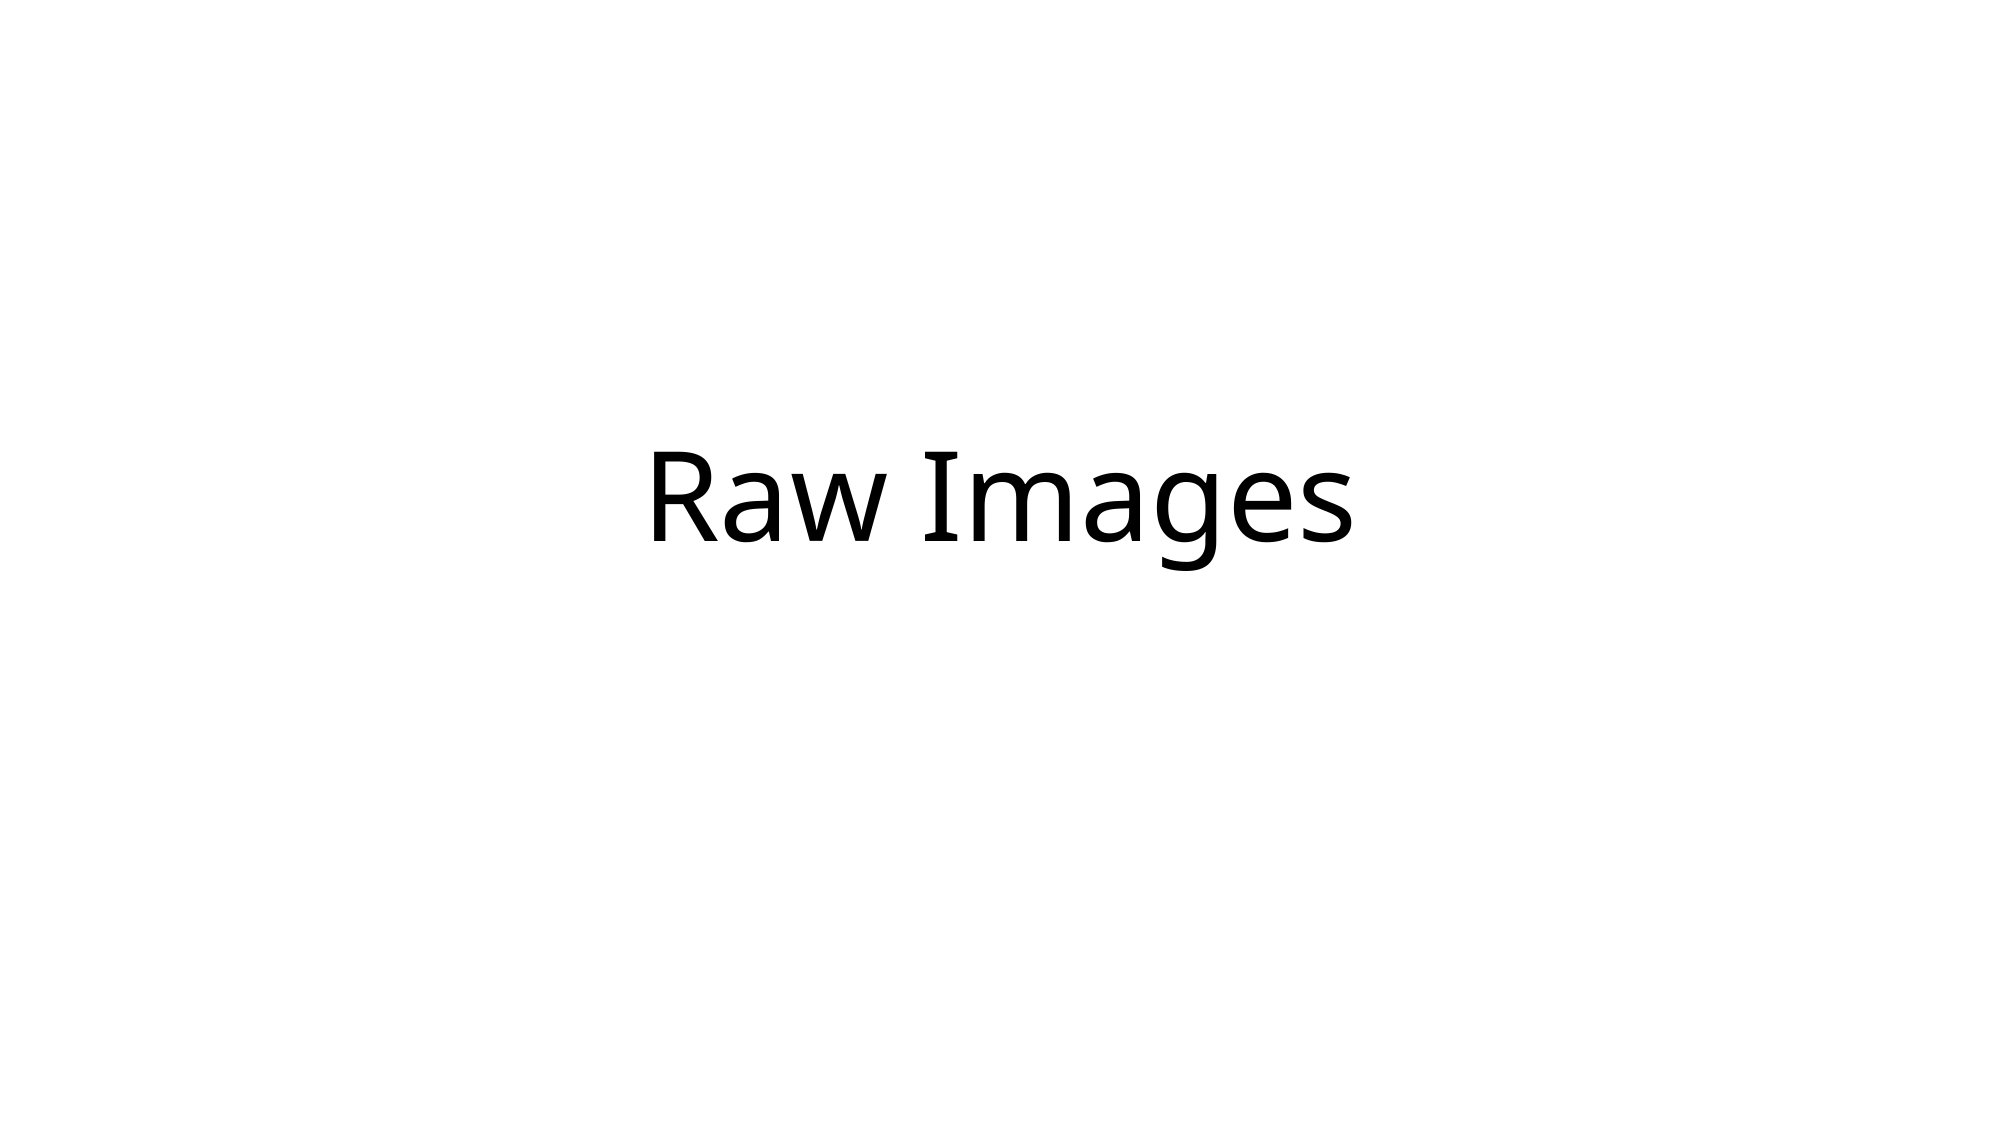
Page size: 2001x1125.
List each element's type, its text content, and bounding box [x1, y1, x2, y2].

title Raw Images [249, 184, 1750, 576]
